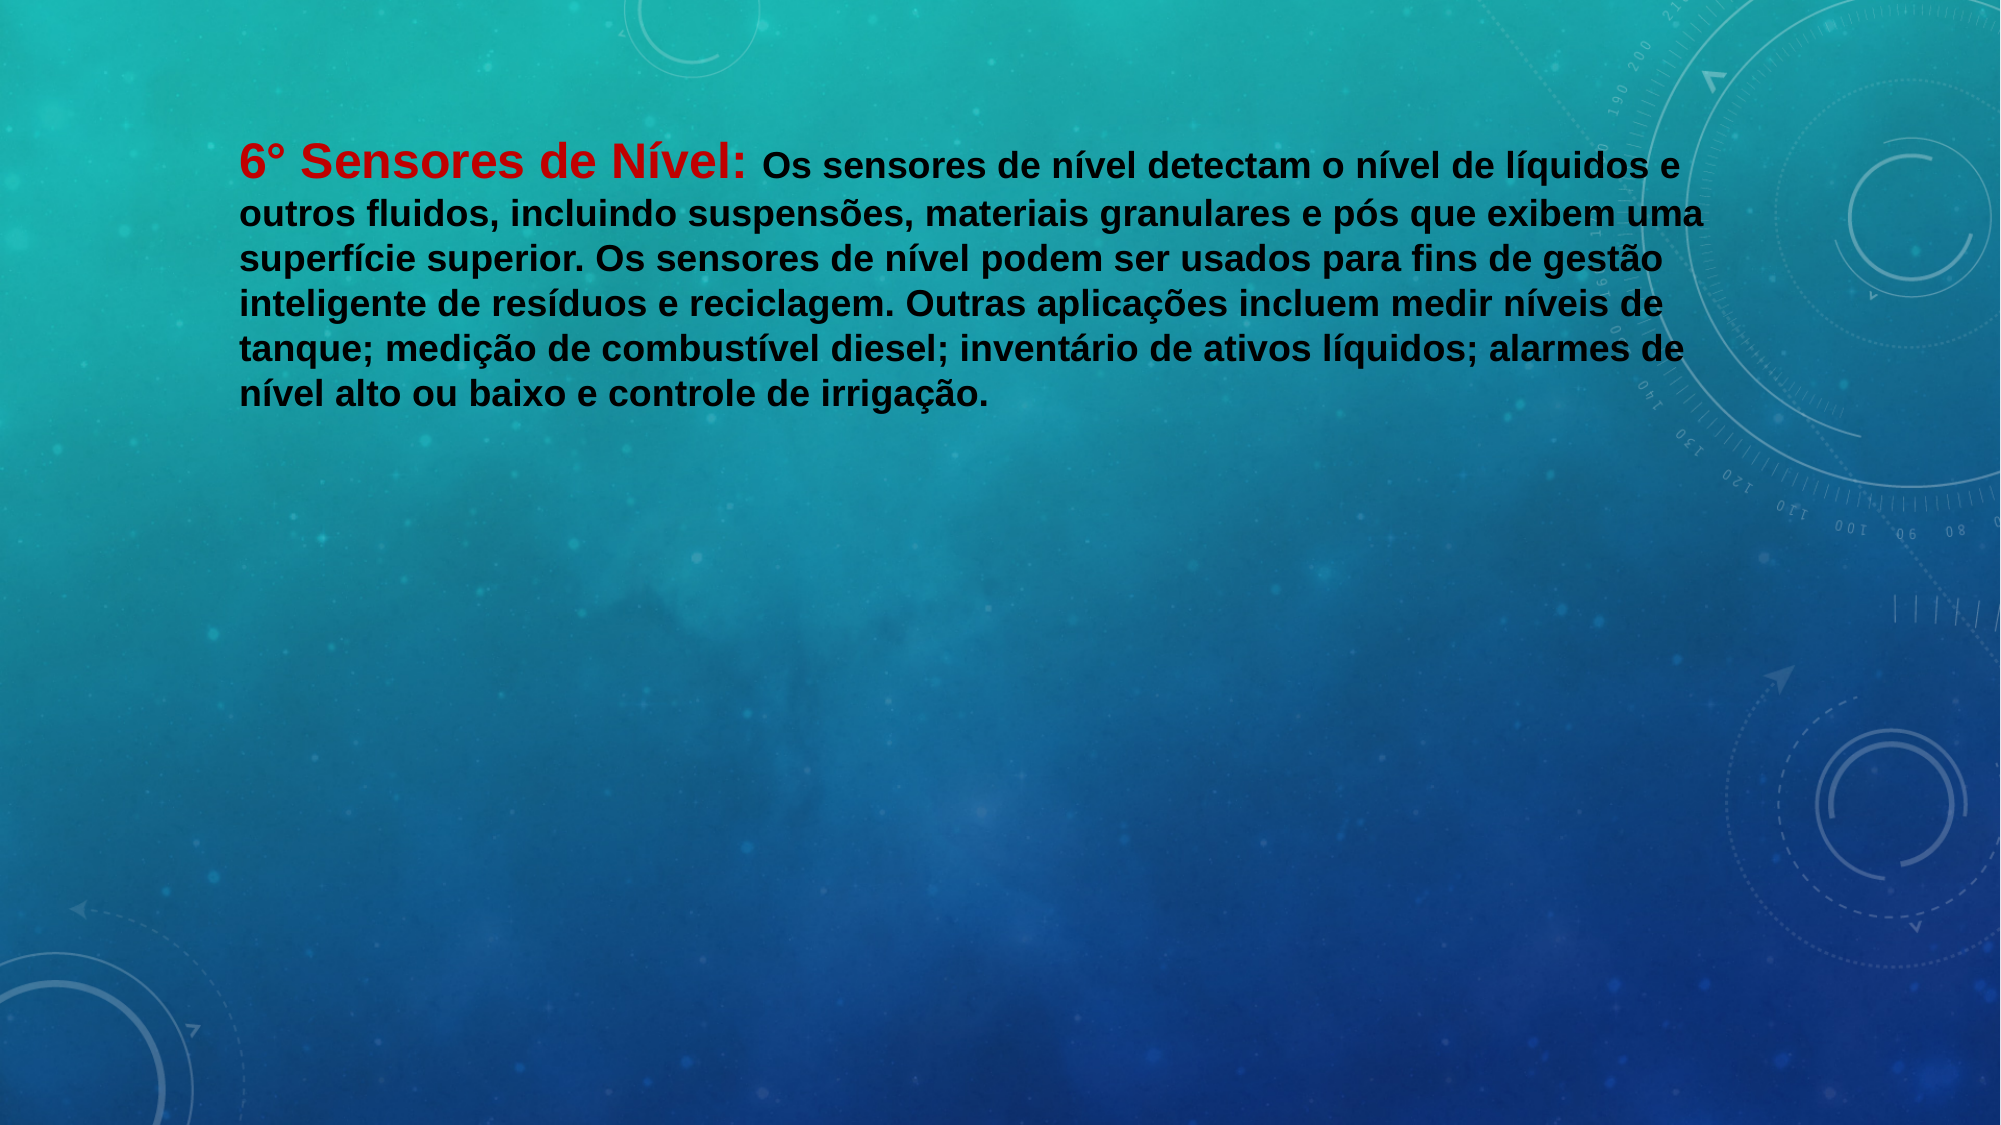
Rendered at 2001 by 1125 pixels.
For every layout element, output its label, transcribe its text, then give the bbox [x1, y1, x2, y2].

picture [0, 0, 2001, 1125]
text_box 6° Sensores de Nível: Os sensores de nível detectam o nível de líquidos e outros fluidos, incluindo suspensões, materiais granulares e pós que exibem uma superfície superior. Os sensores de nível podem ser usados para fins de gestão inteligente de resíduos e reciclagem. Outras aplicações incluem medir níveis de tanque; medição de combustível diesel; inventário de ativos líquidos; alarmes de nível alto ou baixo e controle de irrigação. [224, 121, 1772, 421]
